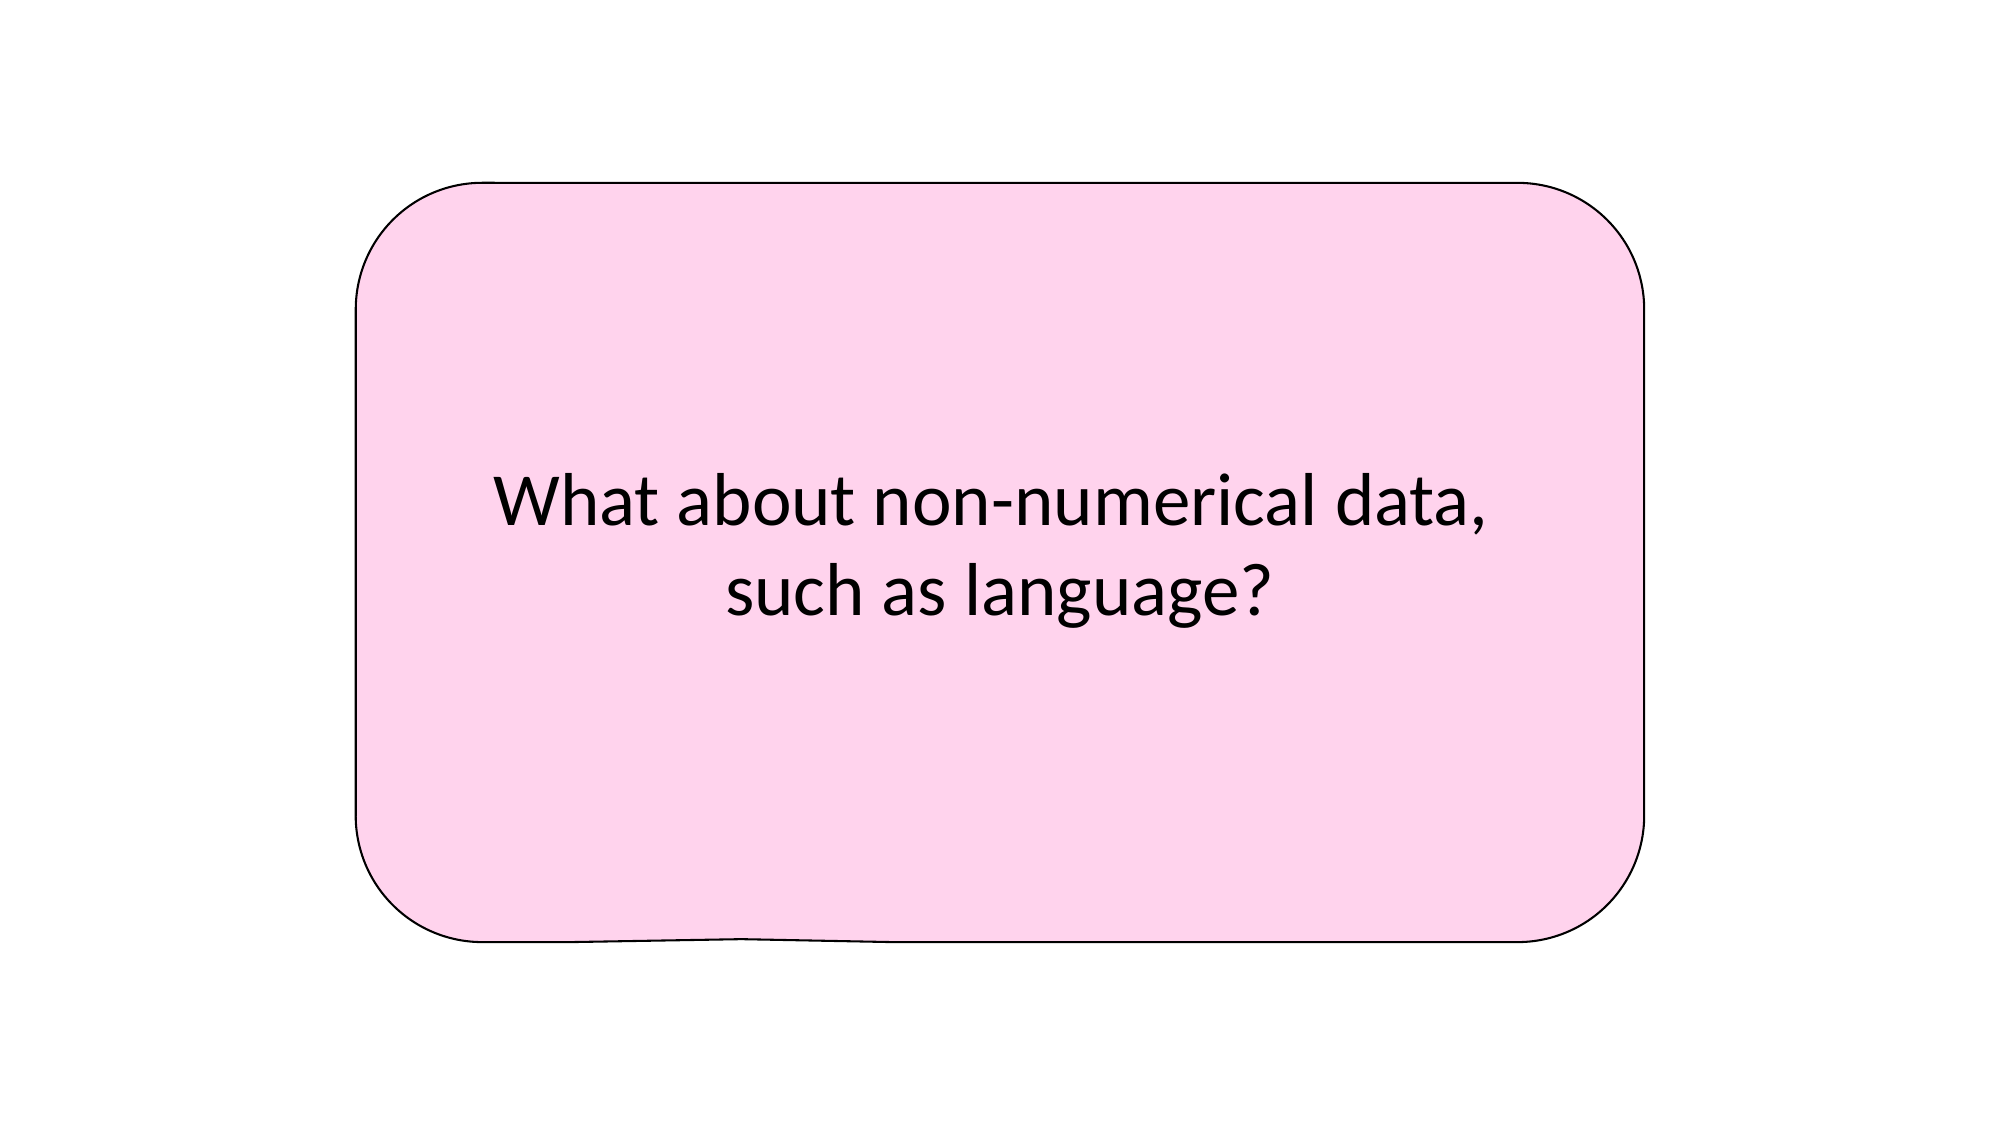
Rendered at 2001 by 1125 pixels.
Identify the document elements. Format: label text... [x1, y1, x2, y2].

text_box What about non-numerical data, such as language? [354, 181, 1646, 944]
